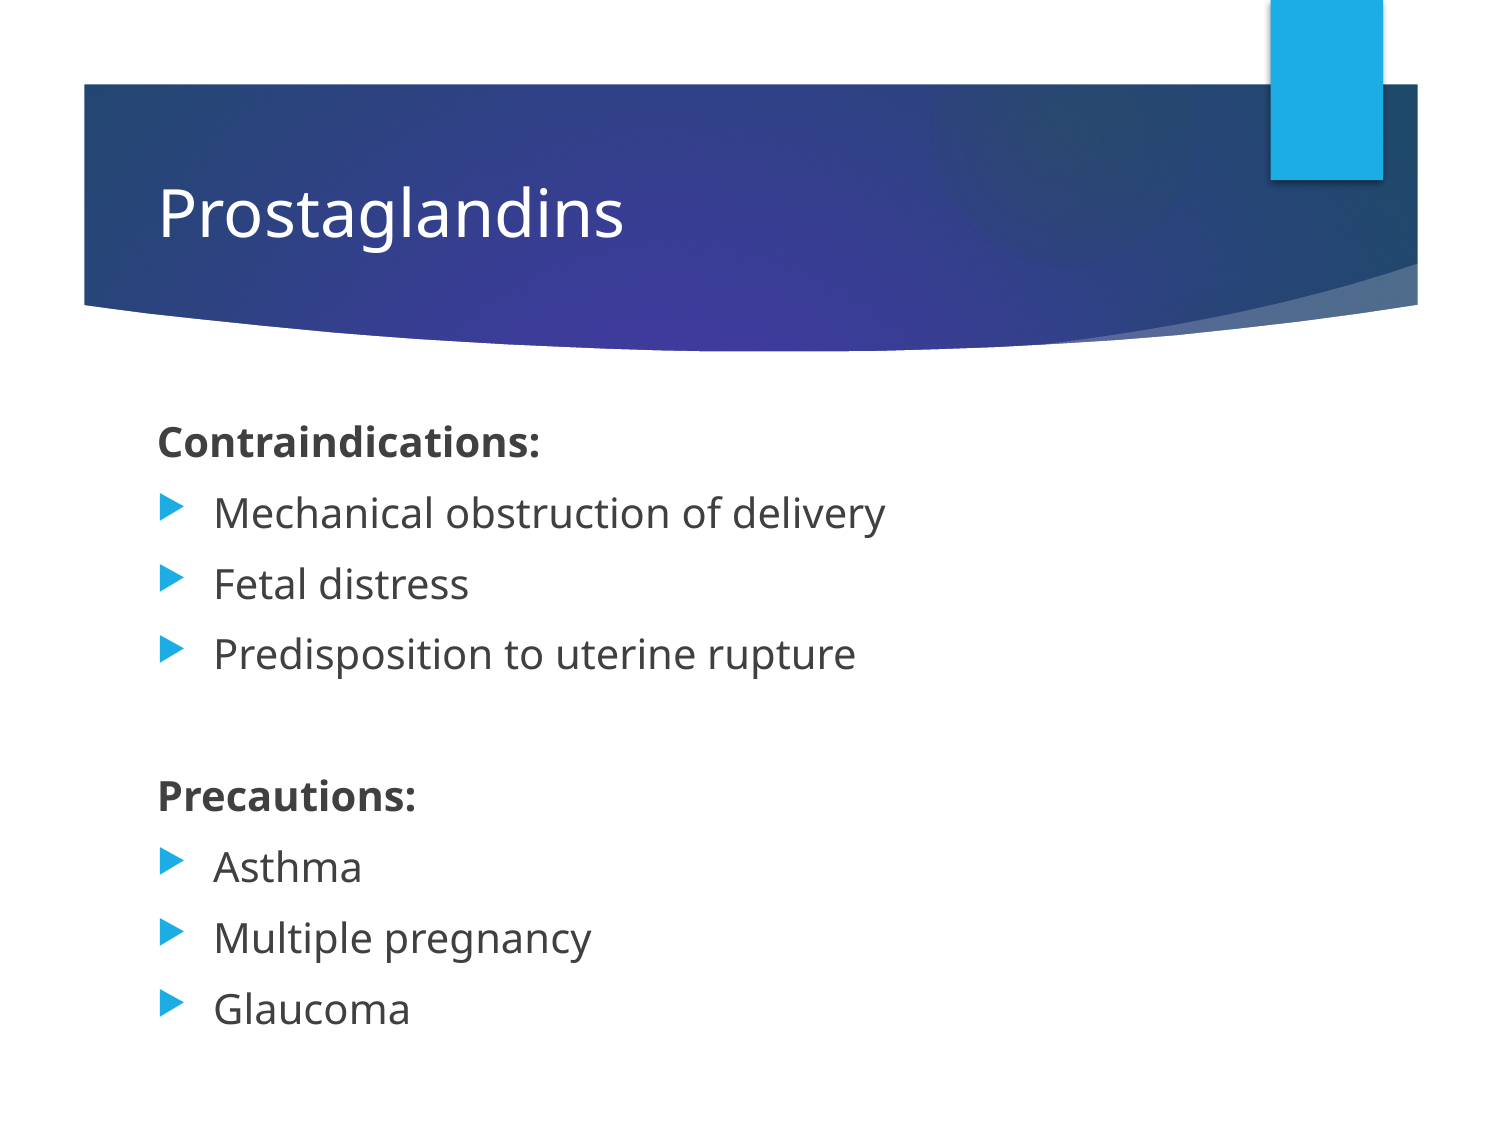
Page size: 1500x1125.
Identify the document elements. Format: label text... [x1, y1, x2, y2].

list Contraindications: Mechanical obstruction of delivery Fetal distress Predisposition to uterine rupture Precautions: Asthma Multiple pregnancy Glaucoma [141, 408, 1183, 988]
title Prostaglandins [142, 152, 1183, 269]
